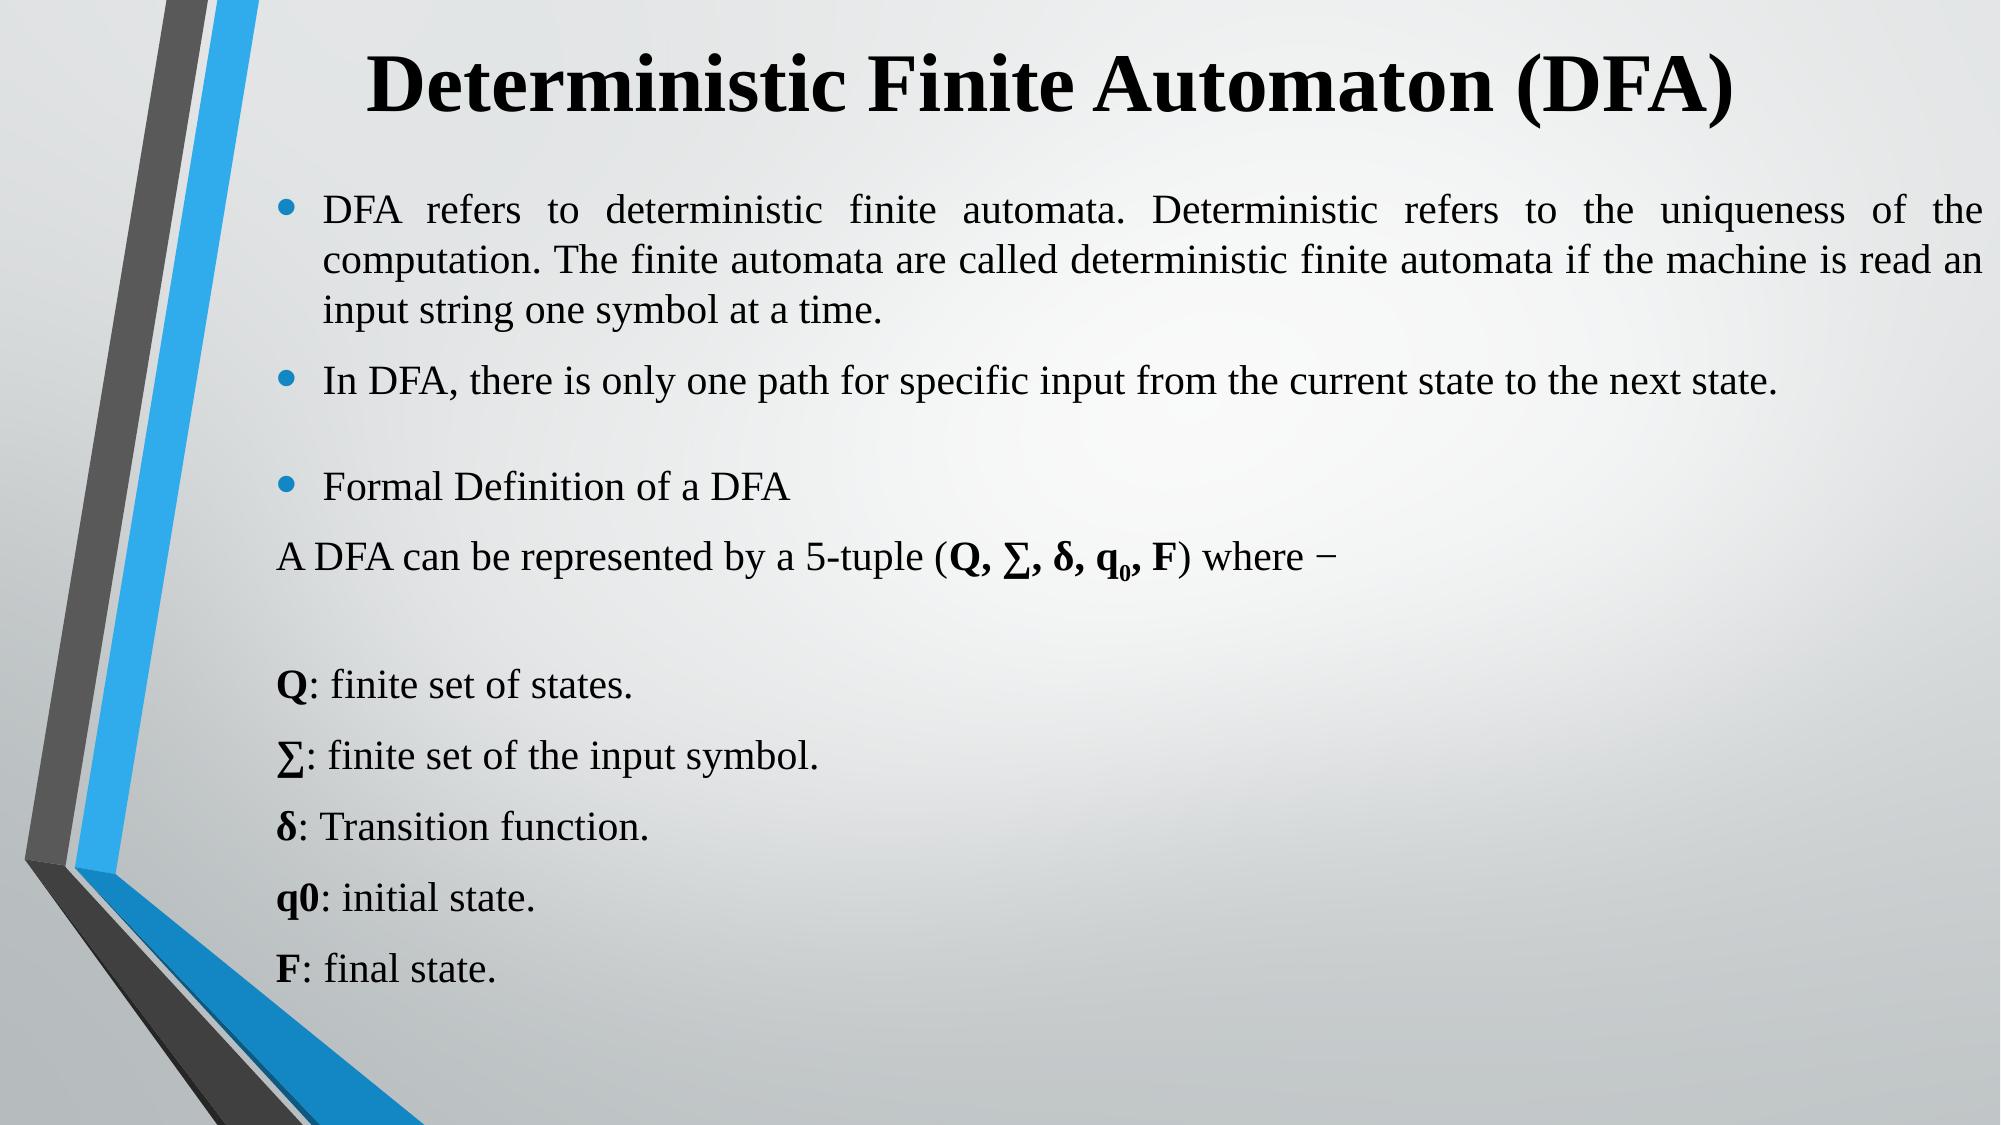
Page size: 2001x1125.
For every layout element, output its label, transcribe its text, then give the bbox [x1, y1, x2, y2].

list DFA refers to deterministic finite automata. Deterministic refers to the uniqueness of the computation. The finite automata are called deterministic finite automata if the machine is read an input string one symbol at a time. In DFA, there is only one path for specific input from the current state to the next state. Formal Definition of a DFA A DFA can be represented by a 5-tuple (Q, ∑, δ, q0, F) where − Q: finite set of states. ∑: finite set of the input symbol. δ: Transition function. q0: initial state. F: final state. [260, 426, 2000, 852]
title Deterministic Finite Automaton (DFA) [313, 0, 1791, 156]
